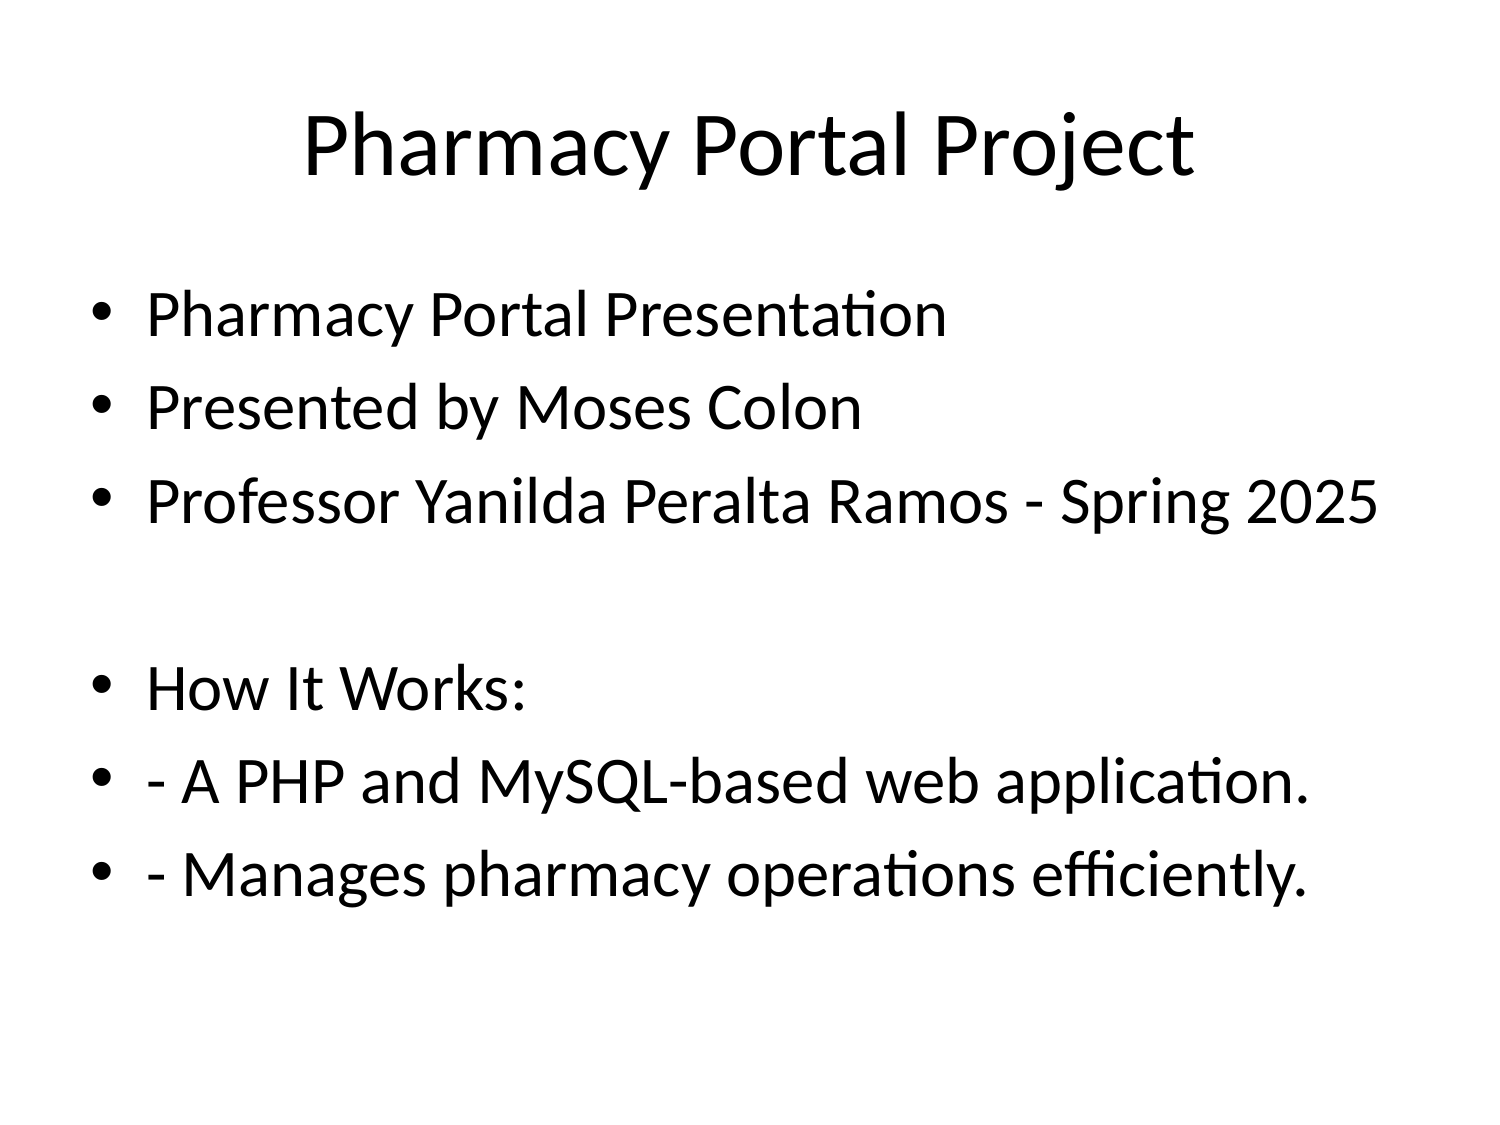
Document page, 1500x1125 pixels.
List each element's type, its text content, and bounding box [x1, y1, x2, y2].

list Pharmacy Portal Presentation Presented by Moses Colon Professor Yanilda Peralta Ramos - Spring 2025 How It Works: - A PHP and MySQL-based web application. - Manages pharmacy operations efficiently. [75, 262, 1425, 1005]
title Pharmacy Portal Project [75, 45, 1425, 233]
